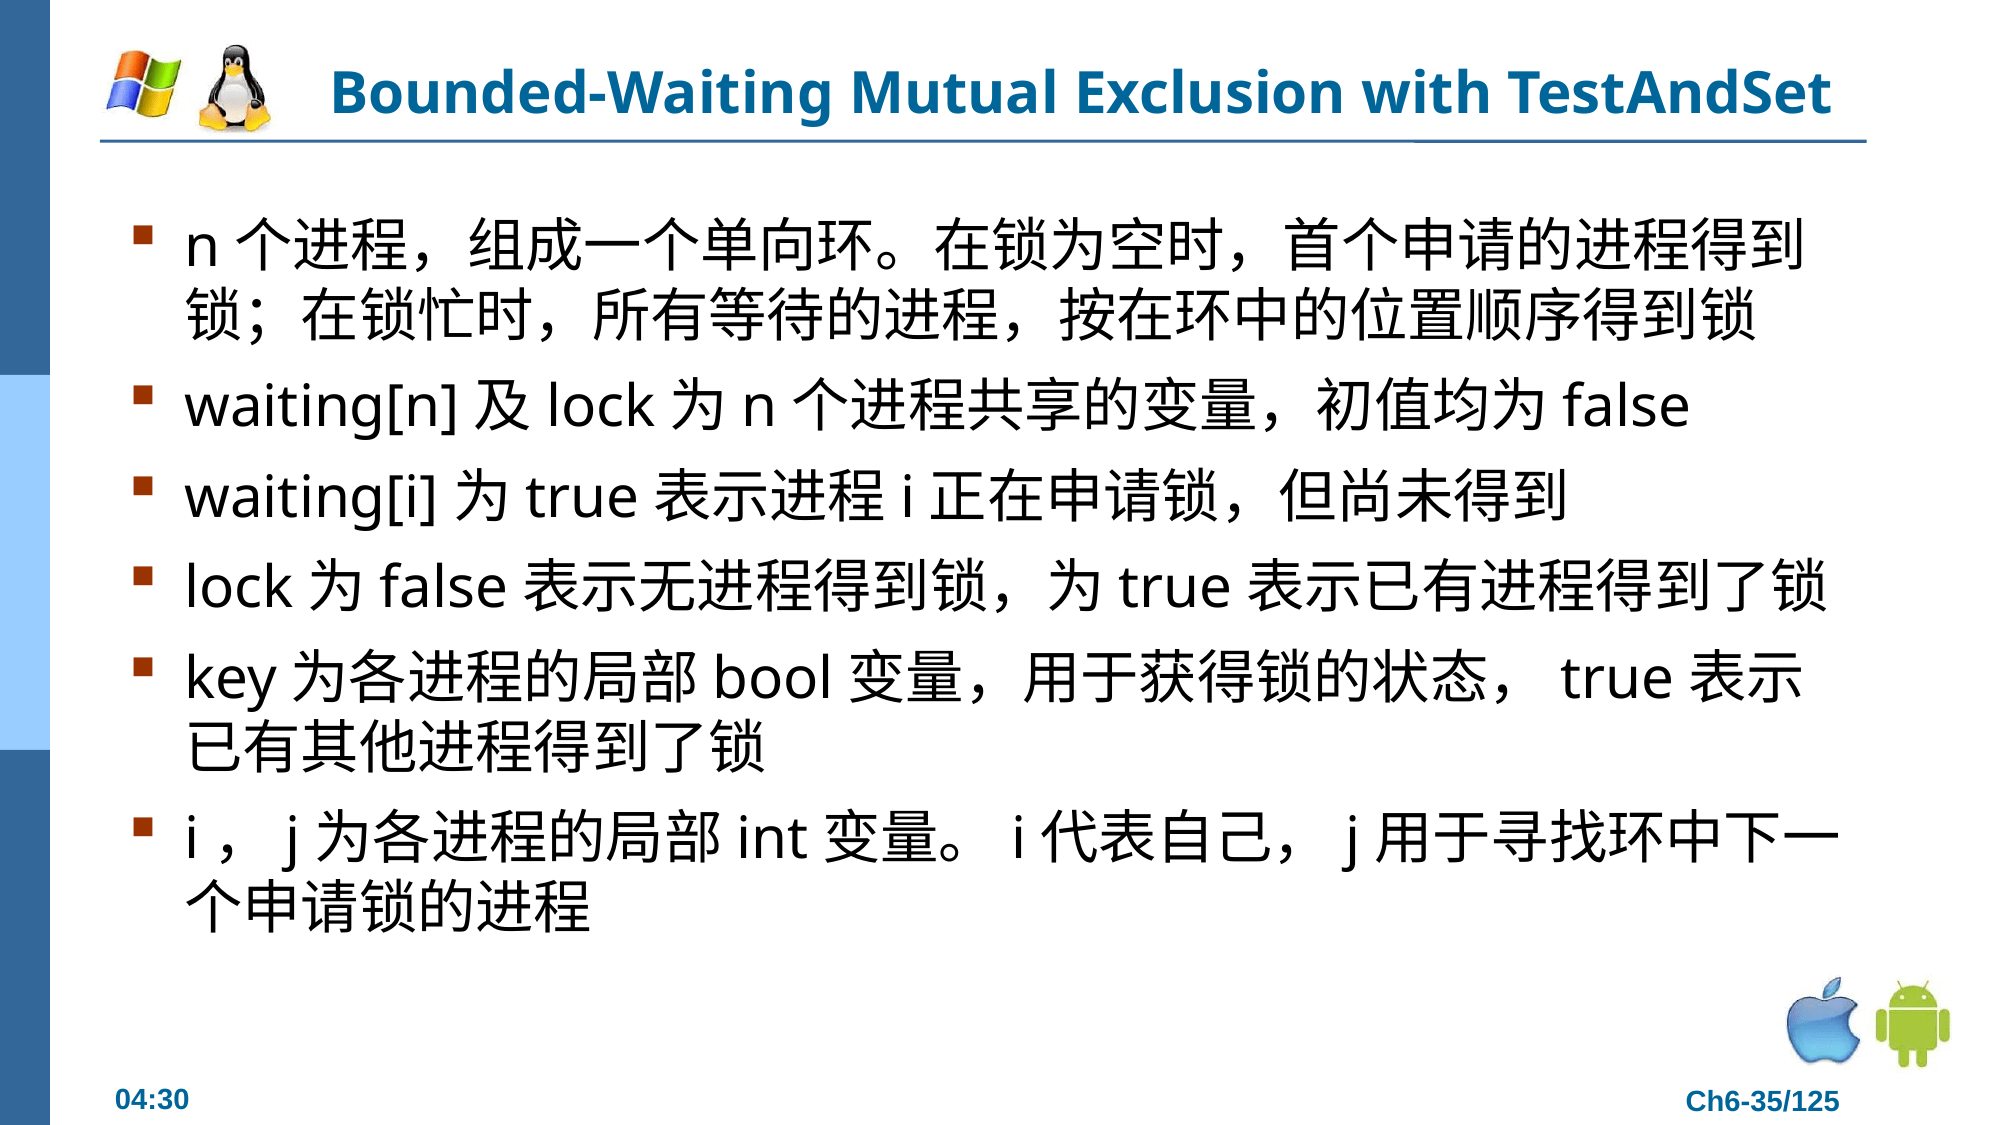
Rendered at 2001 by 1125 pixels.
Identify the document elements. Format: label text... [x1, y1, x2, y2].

title Bounded-Waiting Mutual Exclusion with TestAndSet [232, 38, 1930, 133]
picture [99, 36, 285, 137]
list n个进程，组成一个单向环。在锁为空时，首个申请的进程得到锁；在锁忙时，所有等待的进程，按在环中的位置顺序得到锁 waiting[n]及lock为n个进程共享的变量，初值均为false waiting[i]为true表示进程i正在申请锁，但尚未得到 lock为false表示无进程得到锁，为true表示已有进程得到了锁 key为各进程的局部bool变量，用于获得锁的状态，true表示已有其他进程得到了锁 i，j为各进程的局部int变量。i代表自己，j用于寻找环中下一个申请锁的进程 [113, 200, 1857, 960]
picture [1774, 973, 1959, 1074]
